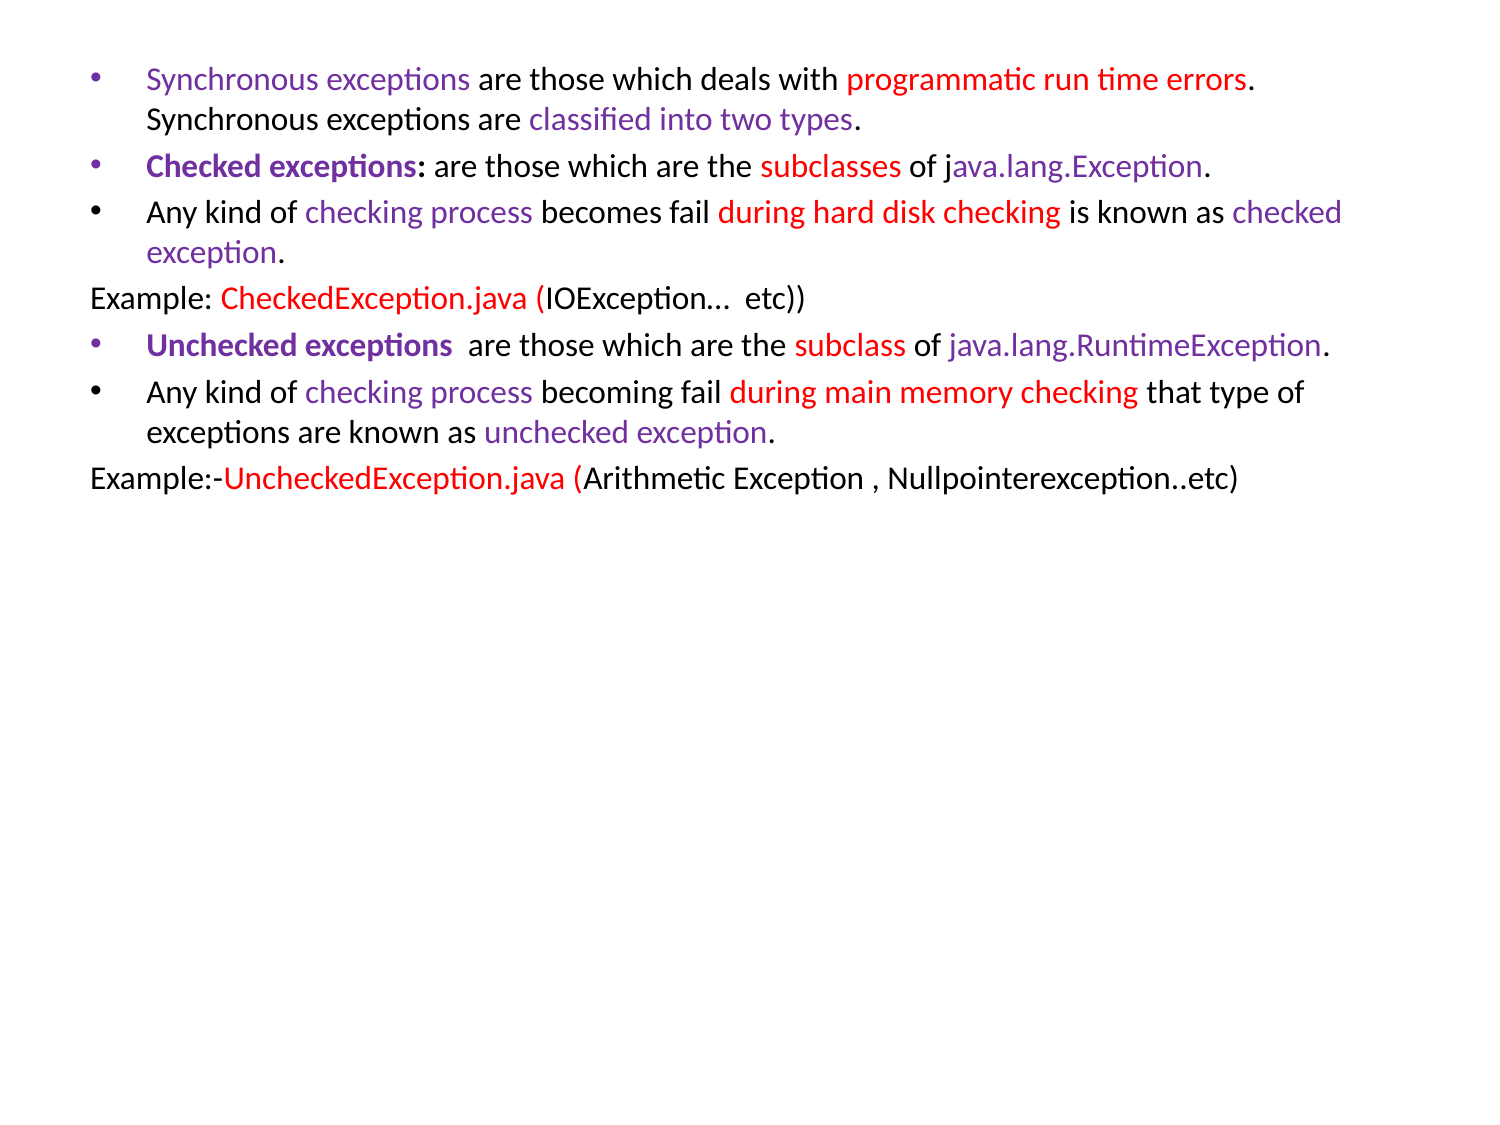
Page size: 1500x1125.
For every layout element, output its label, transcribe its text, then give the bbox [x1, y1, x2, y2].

list Synchronous exceptions are those which deals with programmatic run time errors. Synchronous exceptions are classified into two types. Checked exceptions: are those which are the subclasses of java.lang.Exception. Any kind of checking process becomes fail during hard disk checking is known as checked exception. Example: CheckedException.java (IOException… etc)) Unchecked exceptions are those which are the subclass of java.lang.RuntimeException. Any kind of checking process becoming fail during main memory checking that type of exceptions are known as unchecked exception. Example:-UncheckedException.java (Arithmetic Exception , Nullpointerexception..etc) [75, 50, 1425, 1088]
